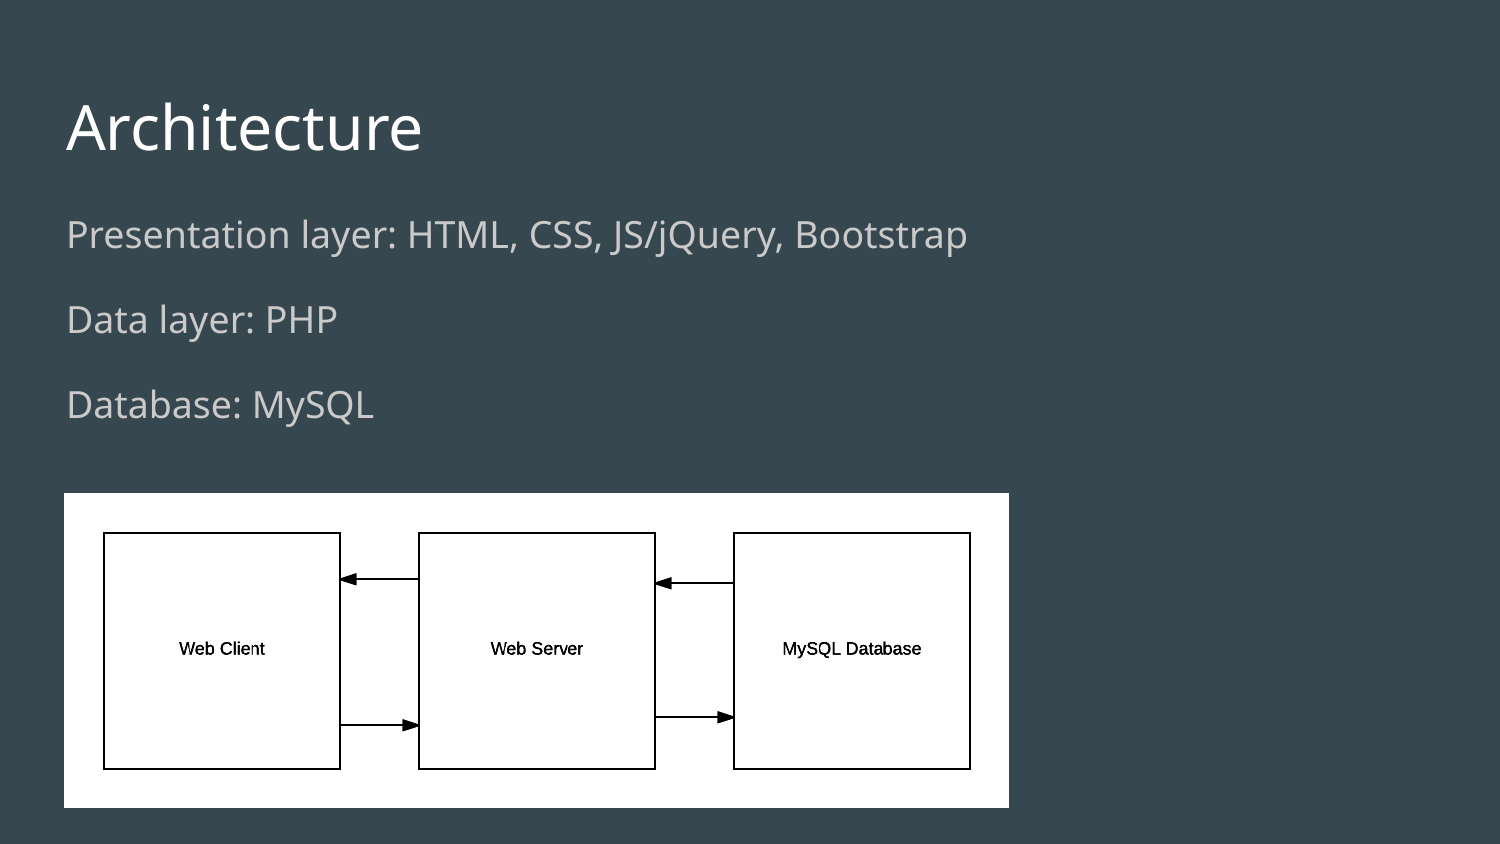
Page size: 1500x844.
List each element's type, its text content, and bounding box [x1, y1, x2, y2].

picture [64, 492, 1009, 808]
title Architecture [51, 72, 1449, 167]
list Presentation layer: HTML, CSS, JS/jQuery, Bootstrap Data layer: PHP Database: MySQL [51, 189, 1449, 750]
